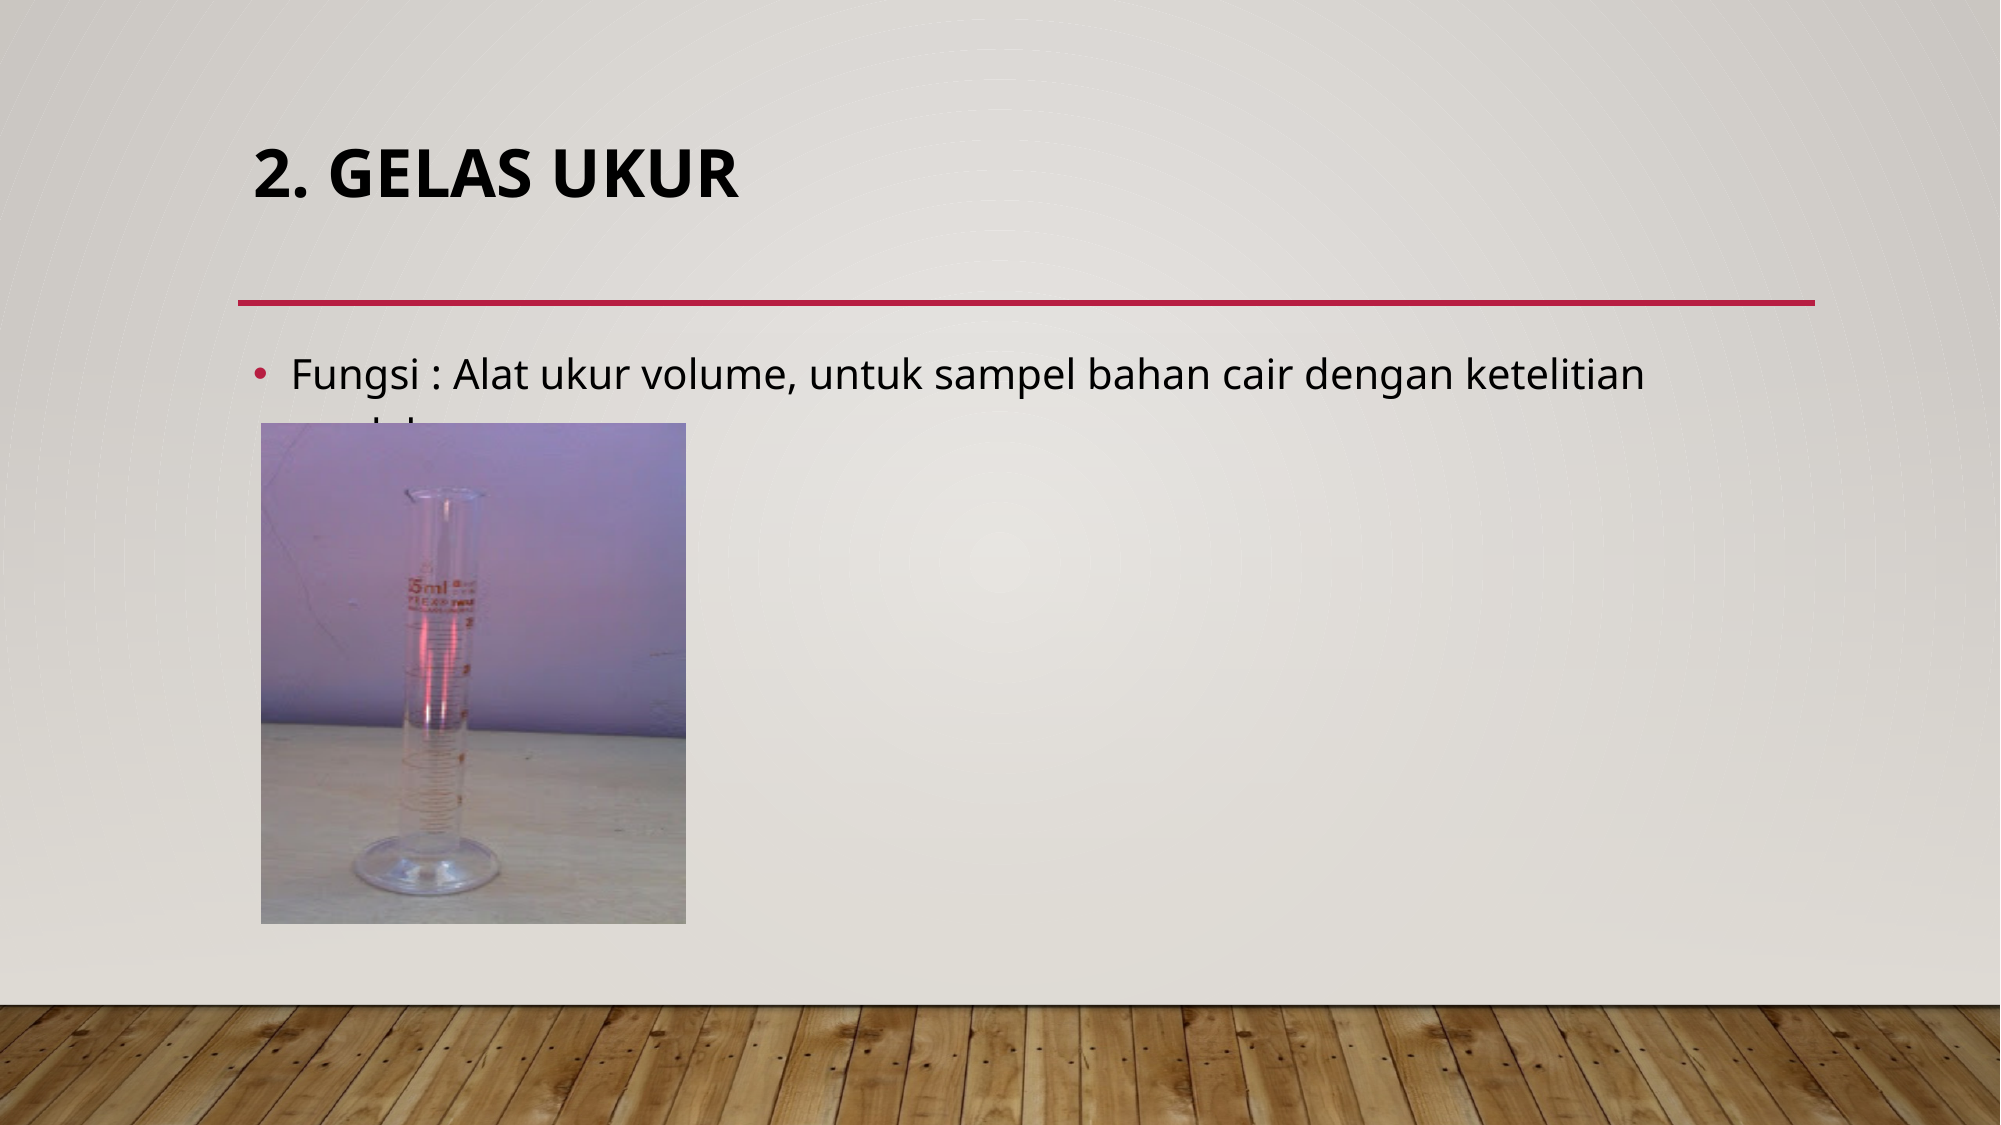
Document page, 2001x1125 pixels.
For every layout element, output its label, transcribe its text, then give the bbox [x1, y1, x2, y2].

picture [0, 1005, 2000, 1125]
list Fungsi : Alat ukur volume, untuk sampel bahan cair dengan ketelitian rendah. [238, 330, 1814, 897]
picture [261, 423, 686, 924]
title 2. Gelas Ukur [238, 131, 1814, 305]
